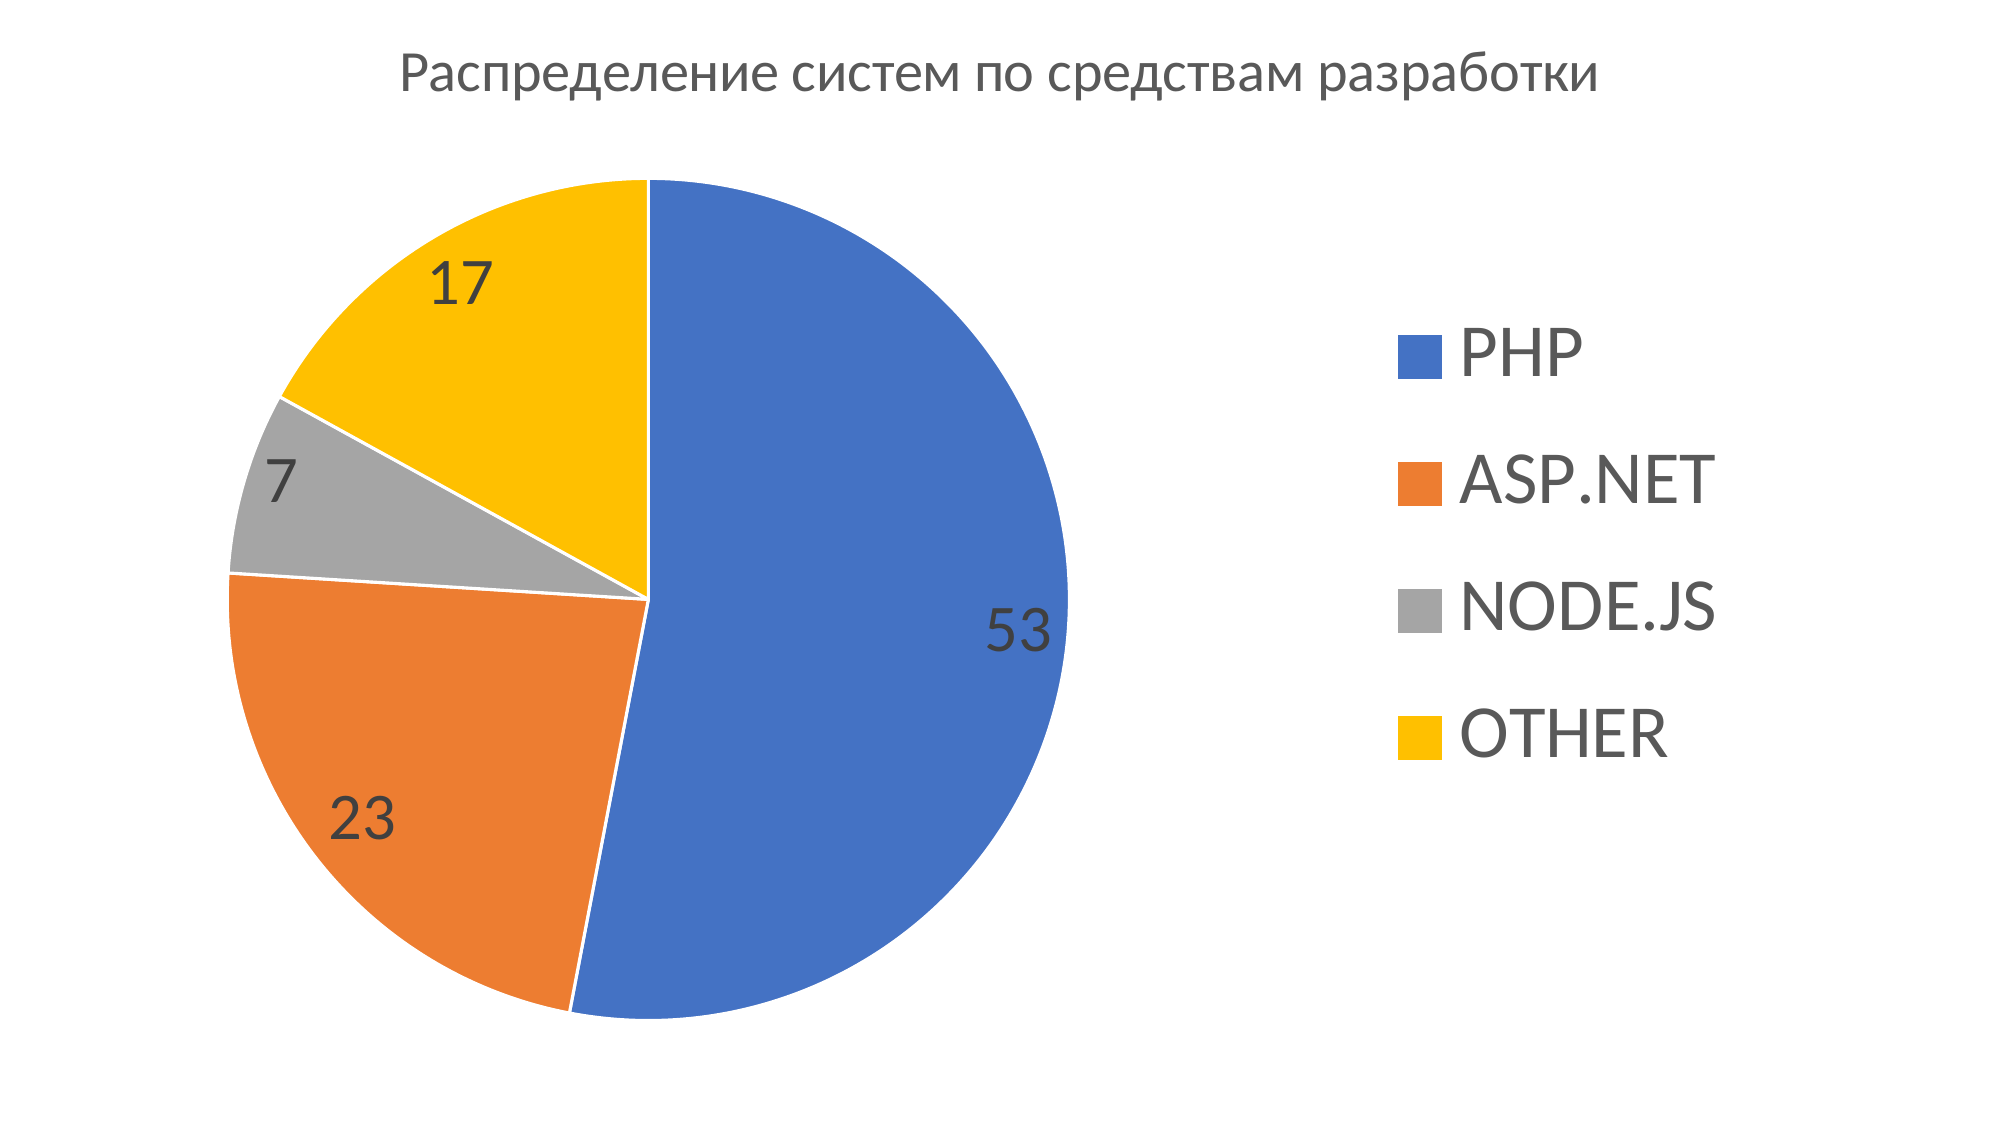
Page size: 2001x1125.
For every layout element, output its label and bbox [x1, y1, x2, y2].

chart [0, 0, 2000, 1125]
